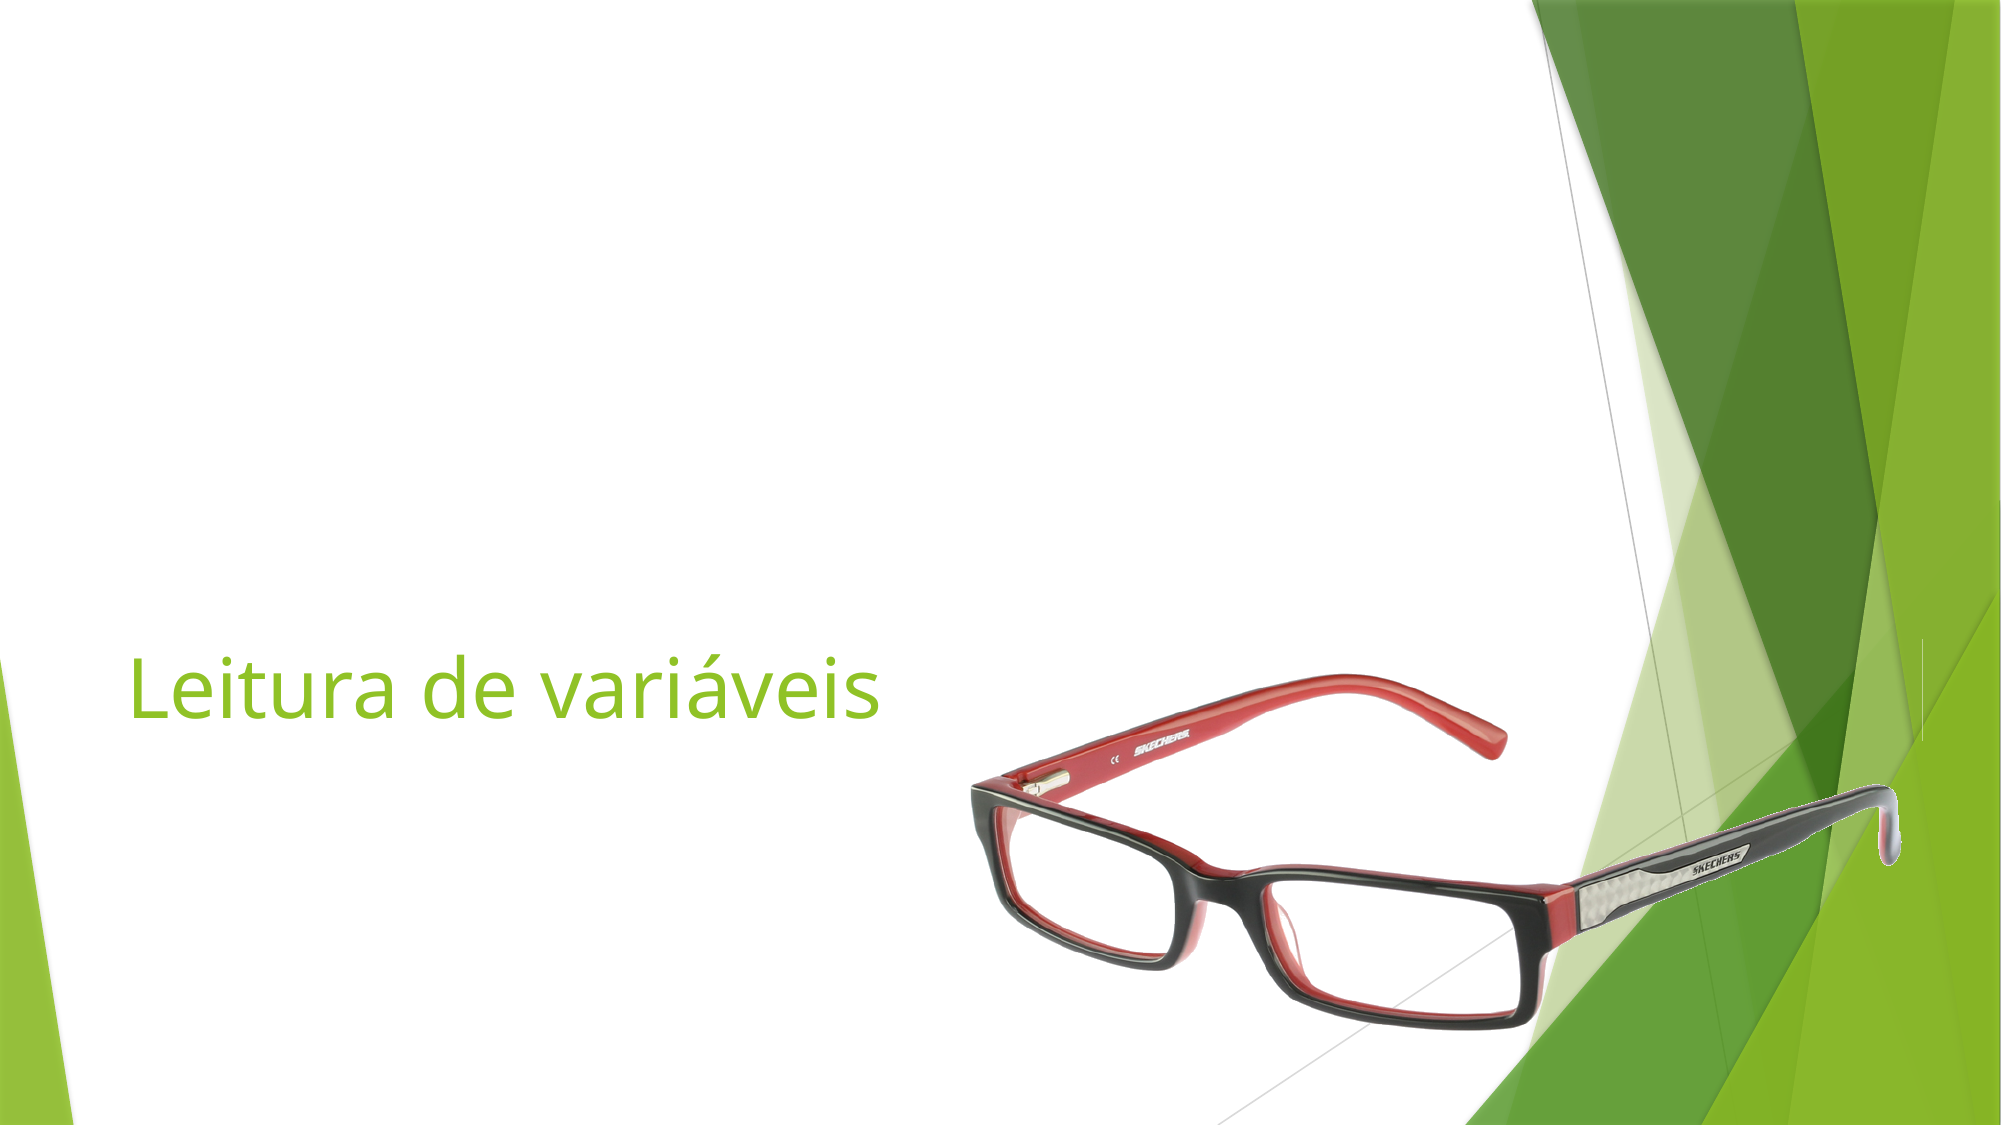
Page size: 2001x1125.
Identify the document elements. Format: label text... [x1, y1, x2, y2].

title Leitura de variáveis [111, 443, 1522, 743]
picture [948, 639, 1923, 1073]
